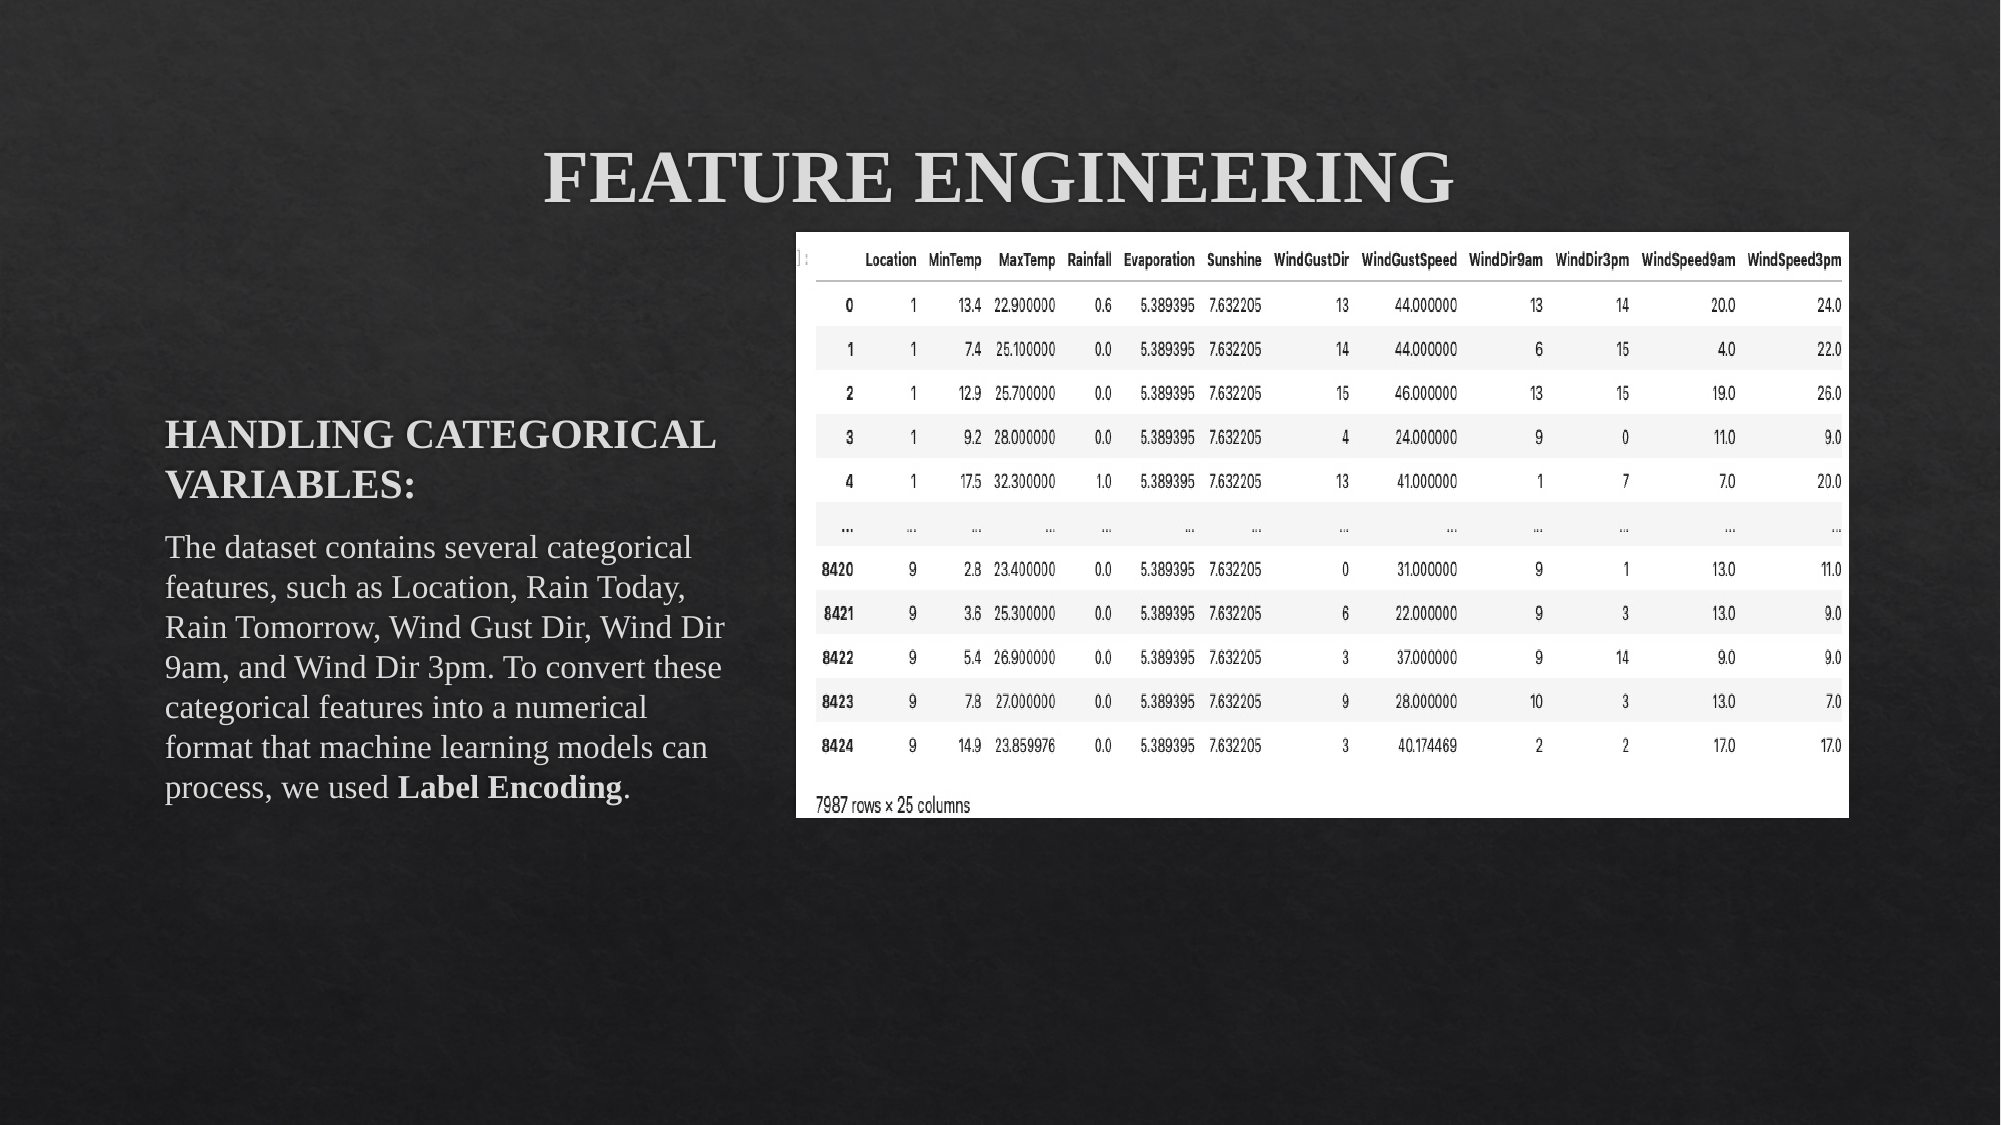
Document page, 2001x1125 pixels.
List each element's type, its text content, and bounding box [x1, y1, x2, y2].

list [796, 232, 1849, 818]
list HANDLING CATEGORICAL VARIABLES: The dataset contains several categorical features, such as Location, Rain Today, Rain Tomorrow, Wind Gust Dir, Wind Dir 9am, and Wind Dir 3pm. To convert these categorical features into a numerical format that machine learning models can process, we used Label Encoding. [149, 398, 758, 950]
title FEATURE ENGINEERING [427, 80, 1573, 225]
